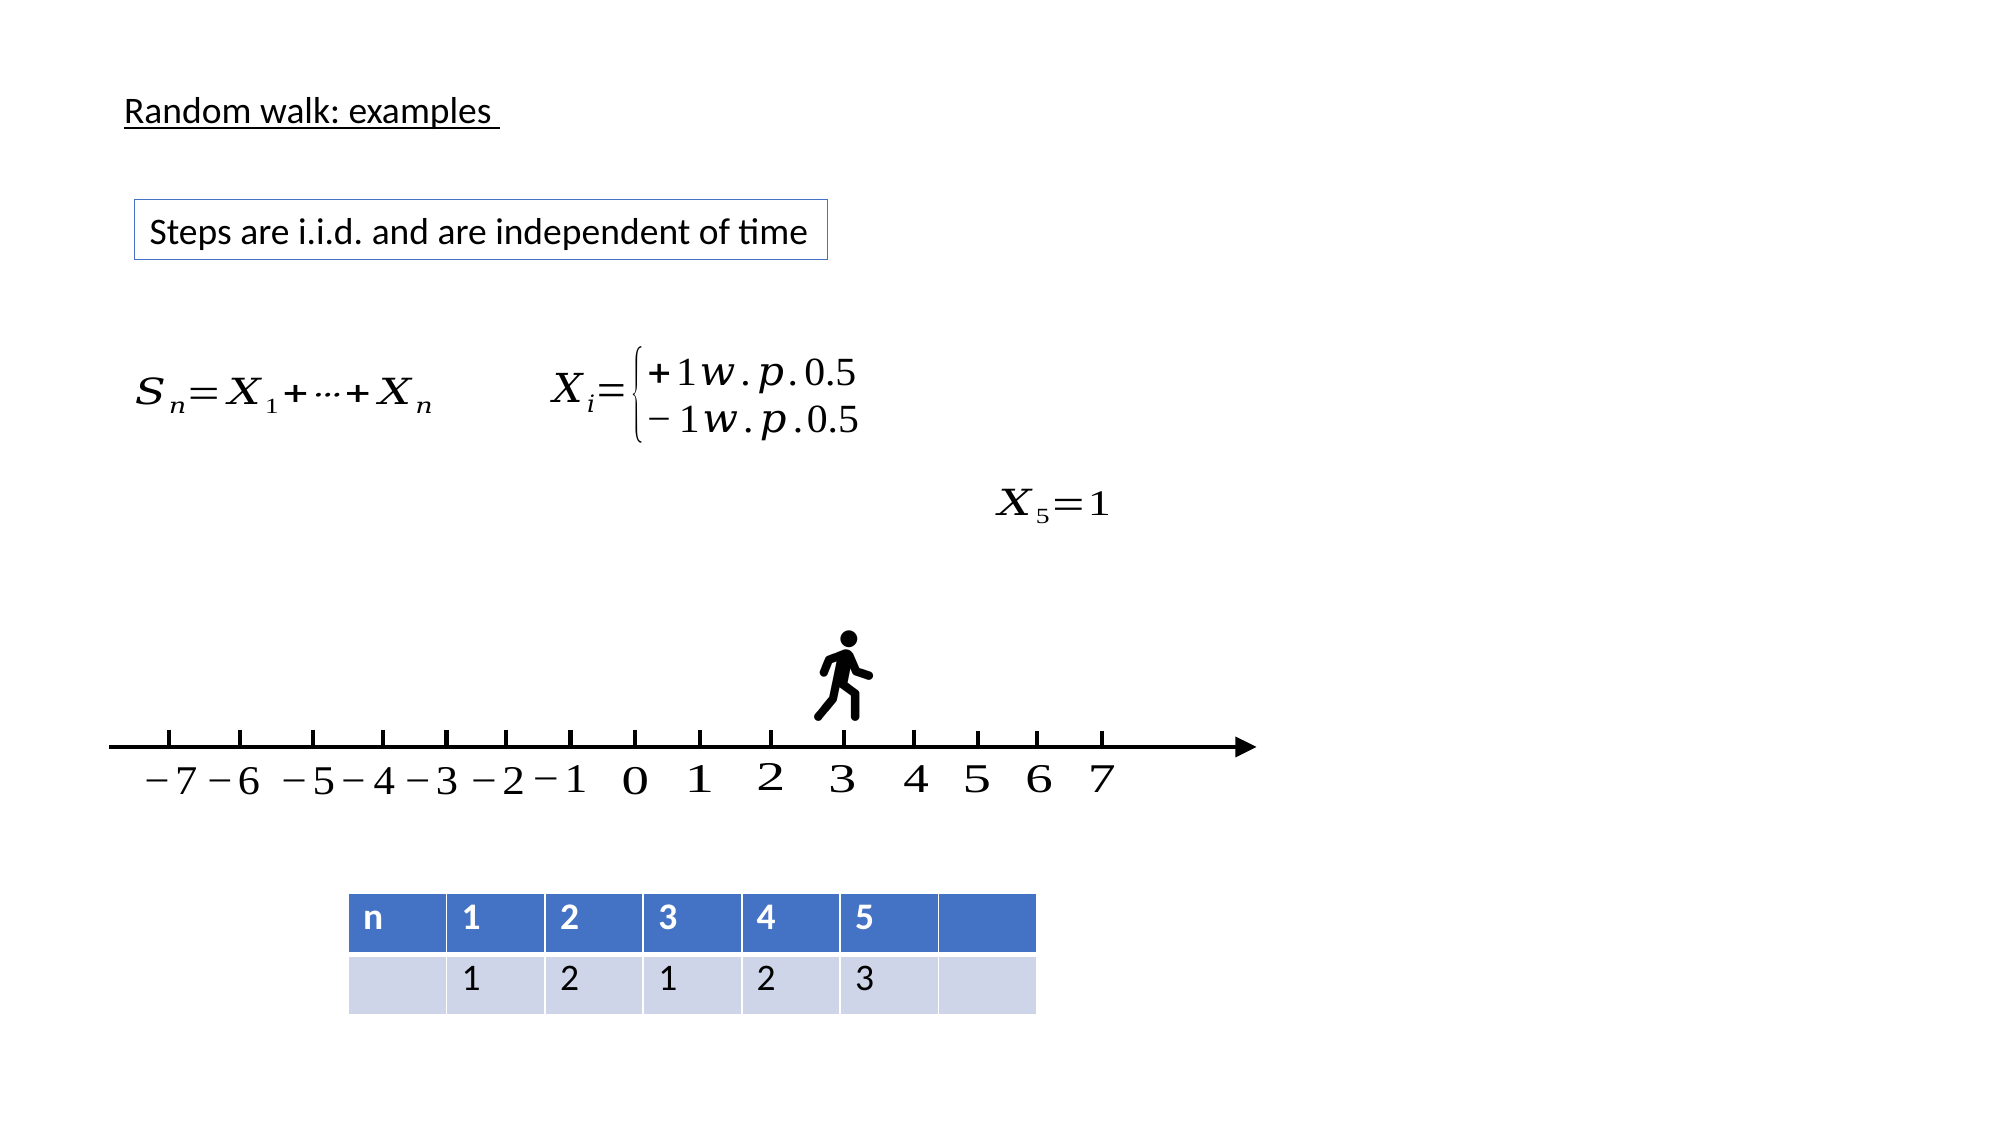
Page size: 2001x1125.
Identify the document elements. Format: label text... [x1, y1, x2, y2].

text_box Steps are i.i.d. and are independent of time [134, 199, 828, 260]
text_box Random walk: examples [109, 79, 579, 139]
picture [793, 625, 895, 726]
